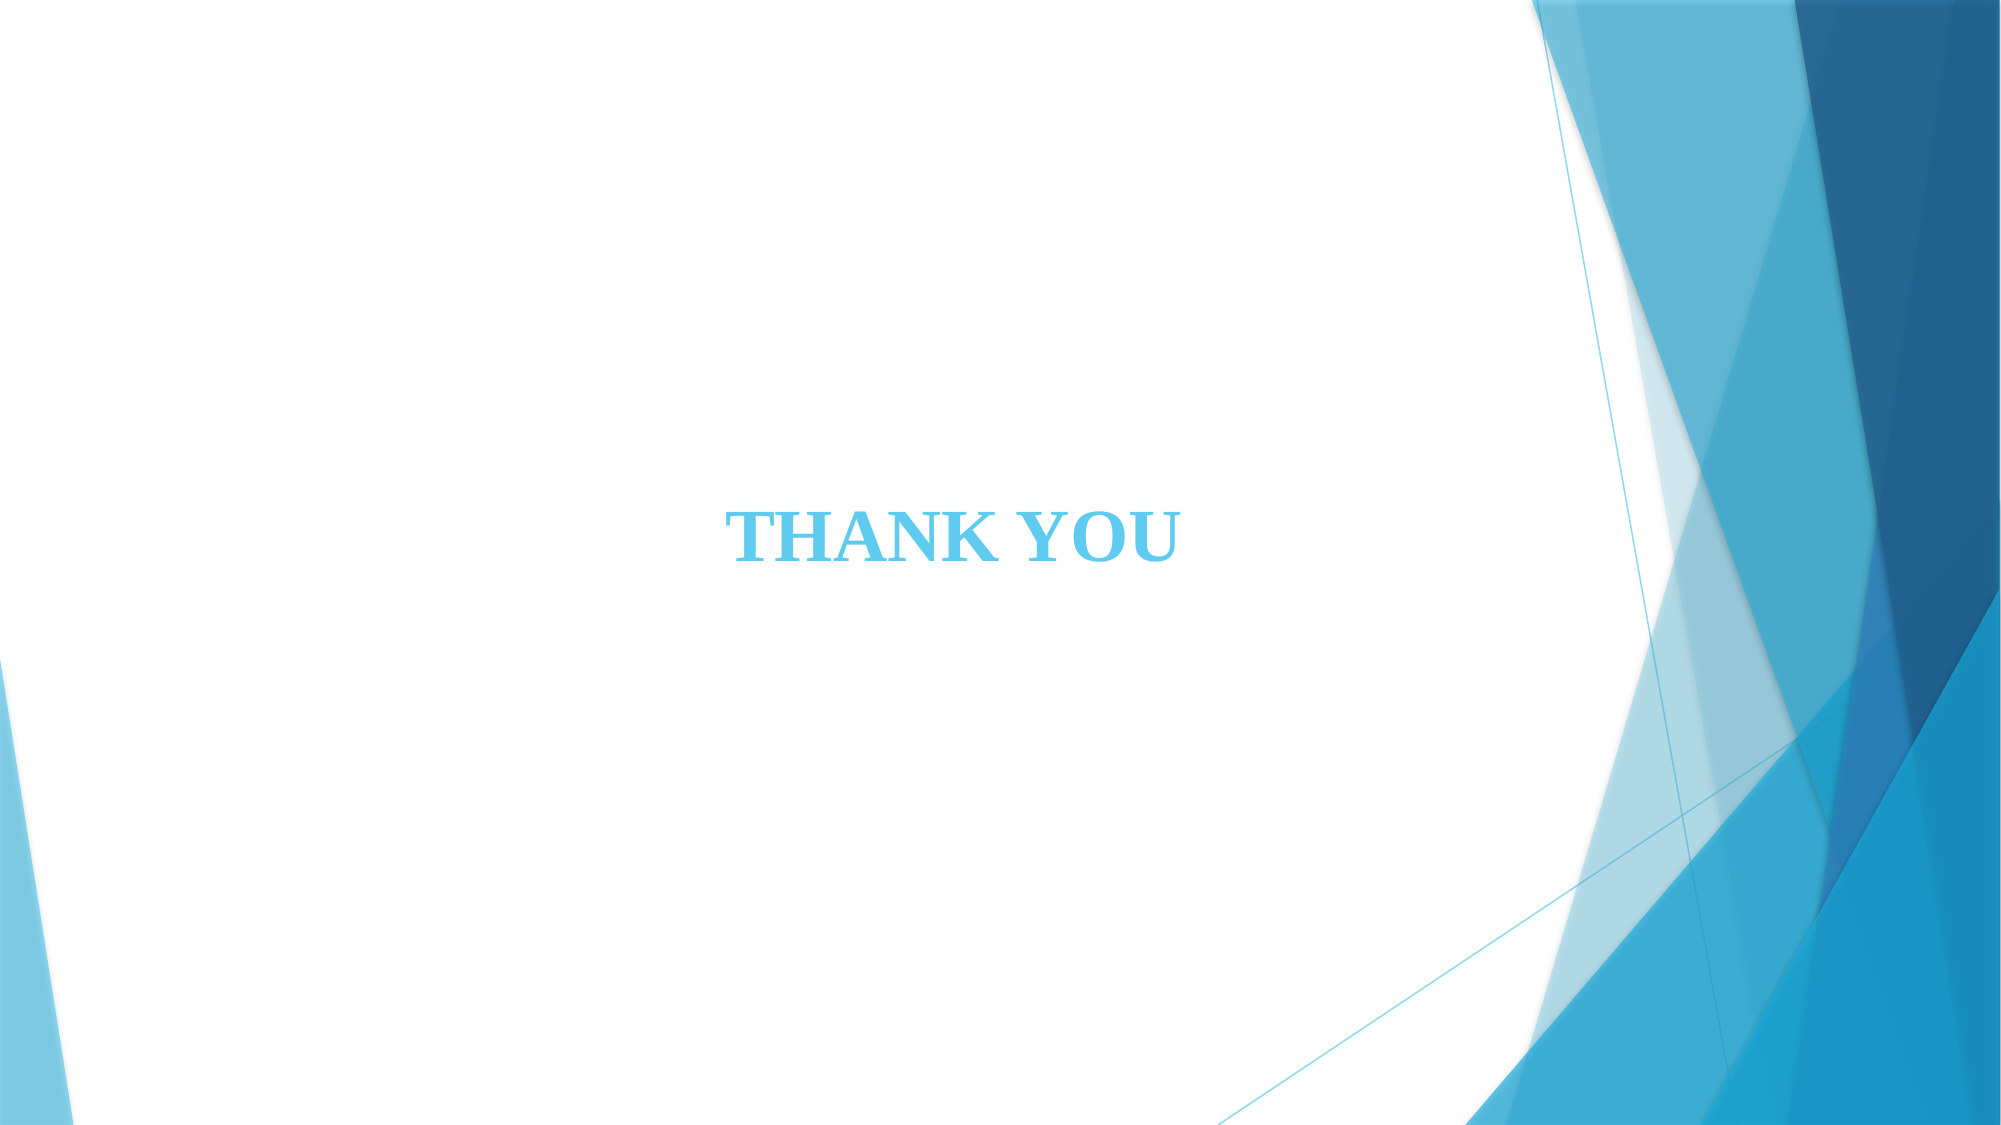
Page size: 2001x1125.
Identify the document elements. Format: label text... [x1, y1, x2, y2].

title THANK YOU [710, 478, 1888, 885]
